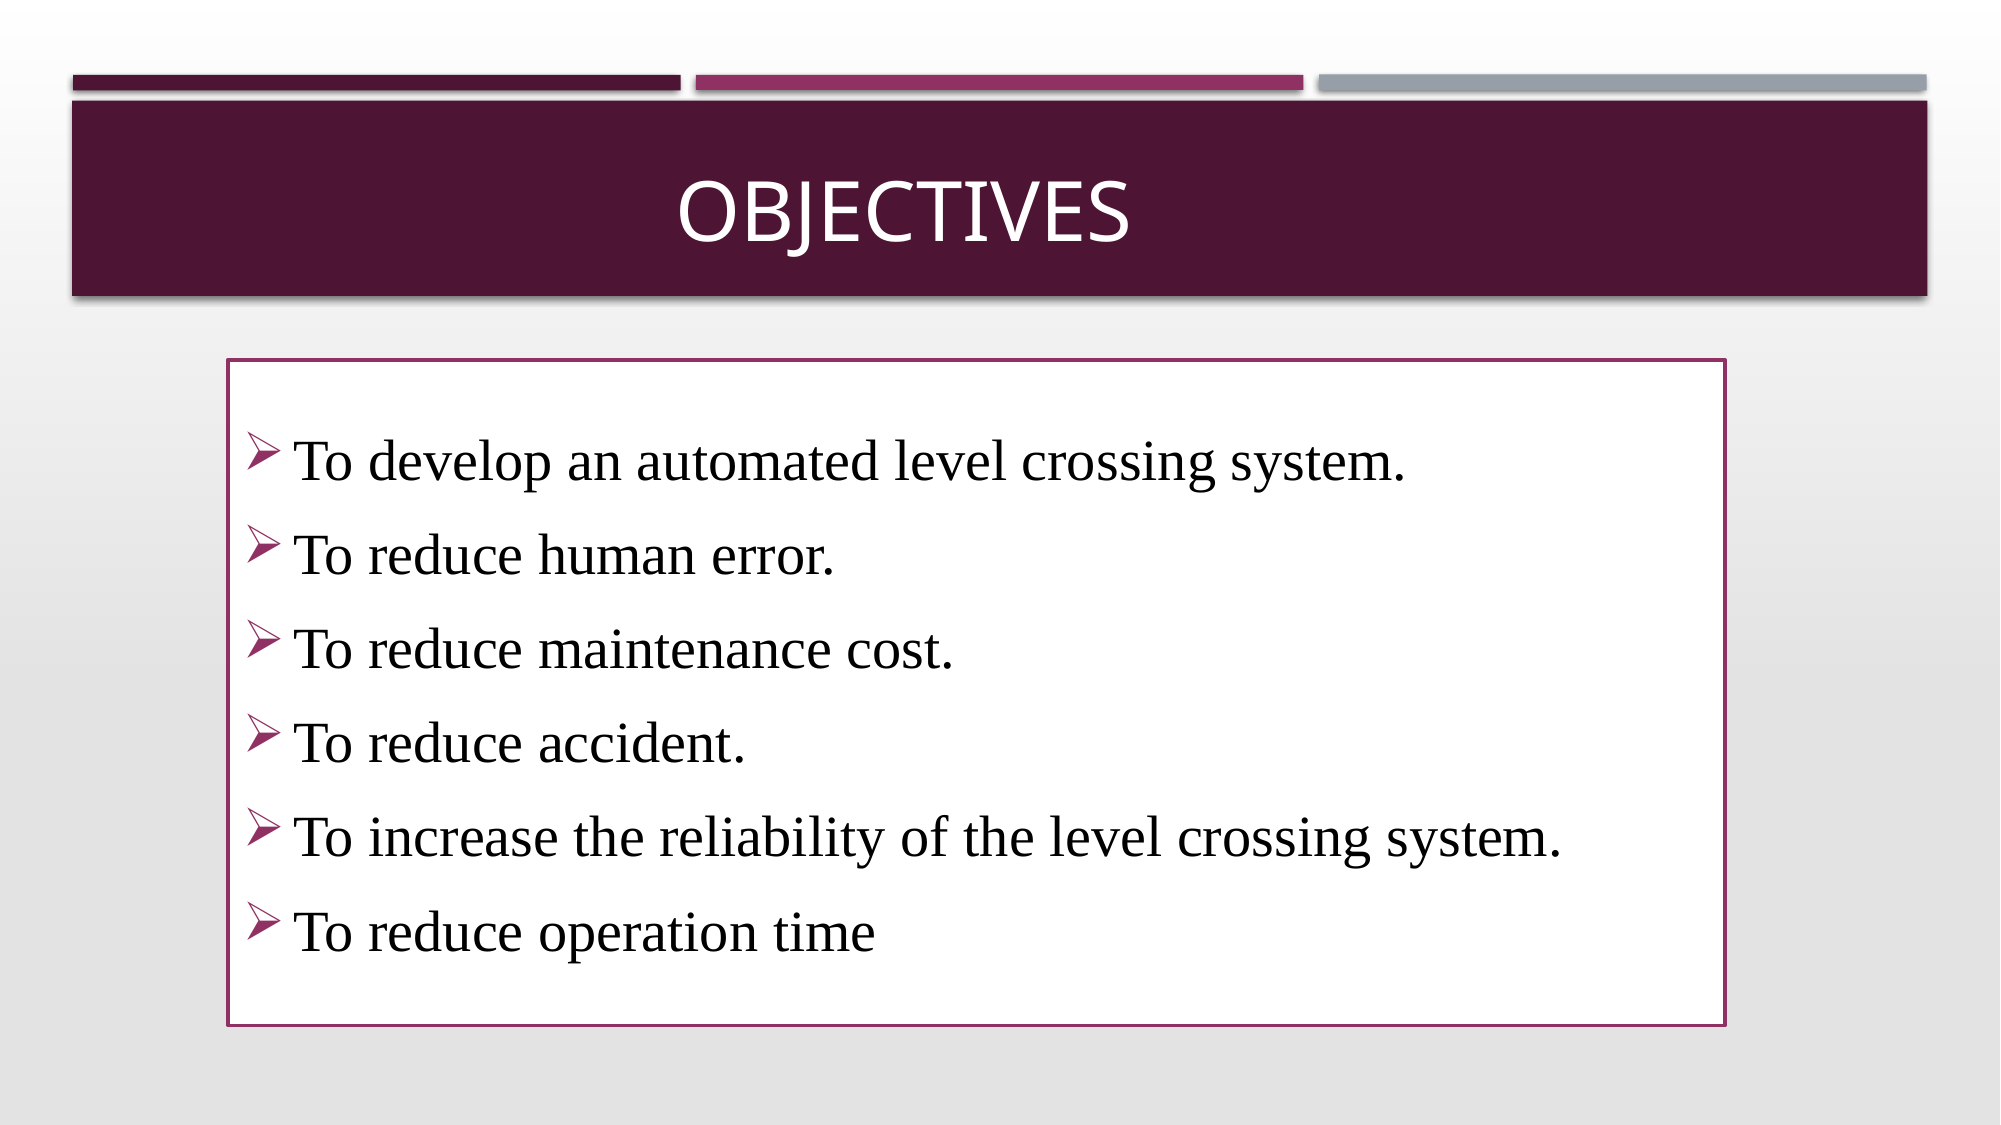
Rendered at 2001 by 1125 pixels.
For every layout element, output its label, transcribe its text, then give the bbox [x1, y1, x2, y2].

list To develop an automated level crossing system. To reduce human error. To reduce maintenance cost. To reduce accident. To increase the reliability of the level crossing system. To reduce operation time [226, 358, 1727, 1027]
title OBJECTIVES [95, 99, 1905, 266]
